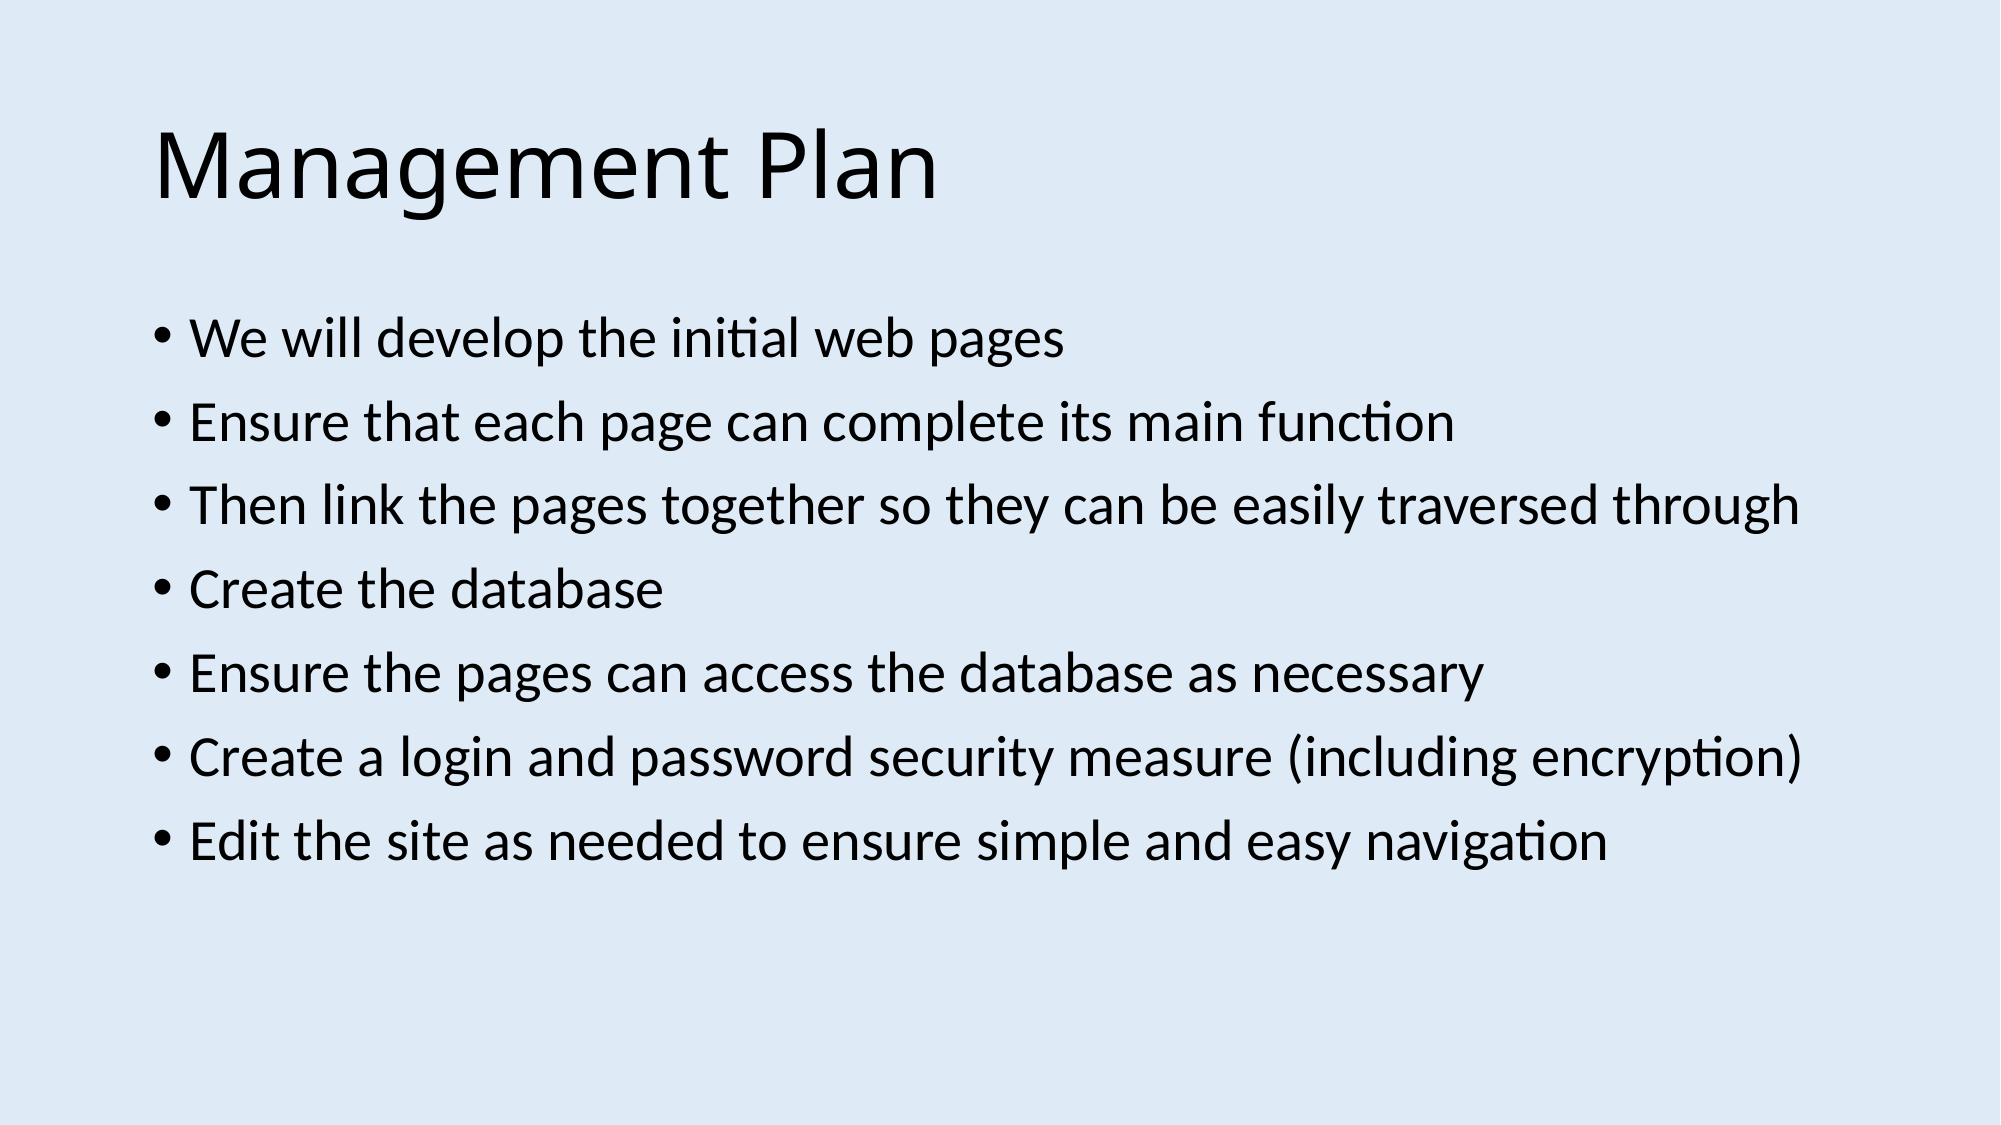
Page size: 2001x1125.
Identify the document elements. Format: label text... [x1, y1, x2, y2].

title Management Plan [137, 59, 1863, 278]
list We will develop the initial web pages Ensure that each page can complete its main function Then link the pages together so they can be easily traversed through Create the database Ensure the pages can access the database as necessary Create a login and password security measure (including encryption) Edit the site as needed to ensure simple and easy navigation [137, 299, 1863, 1014]
